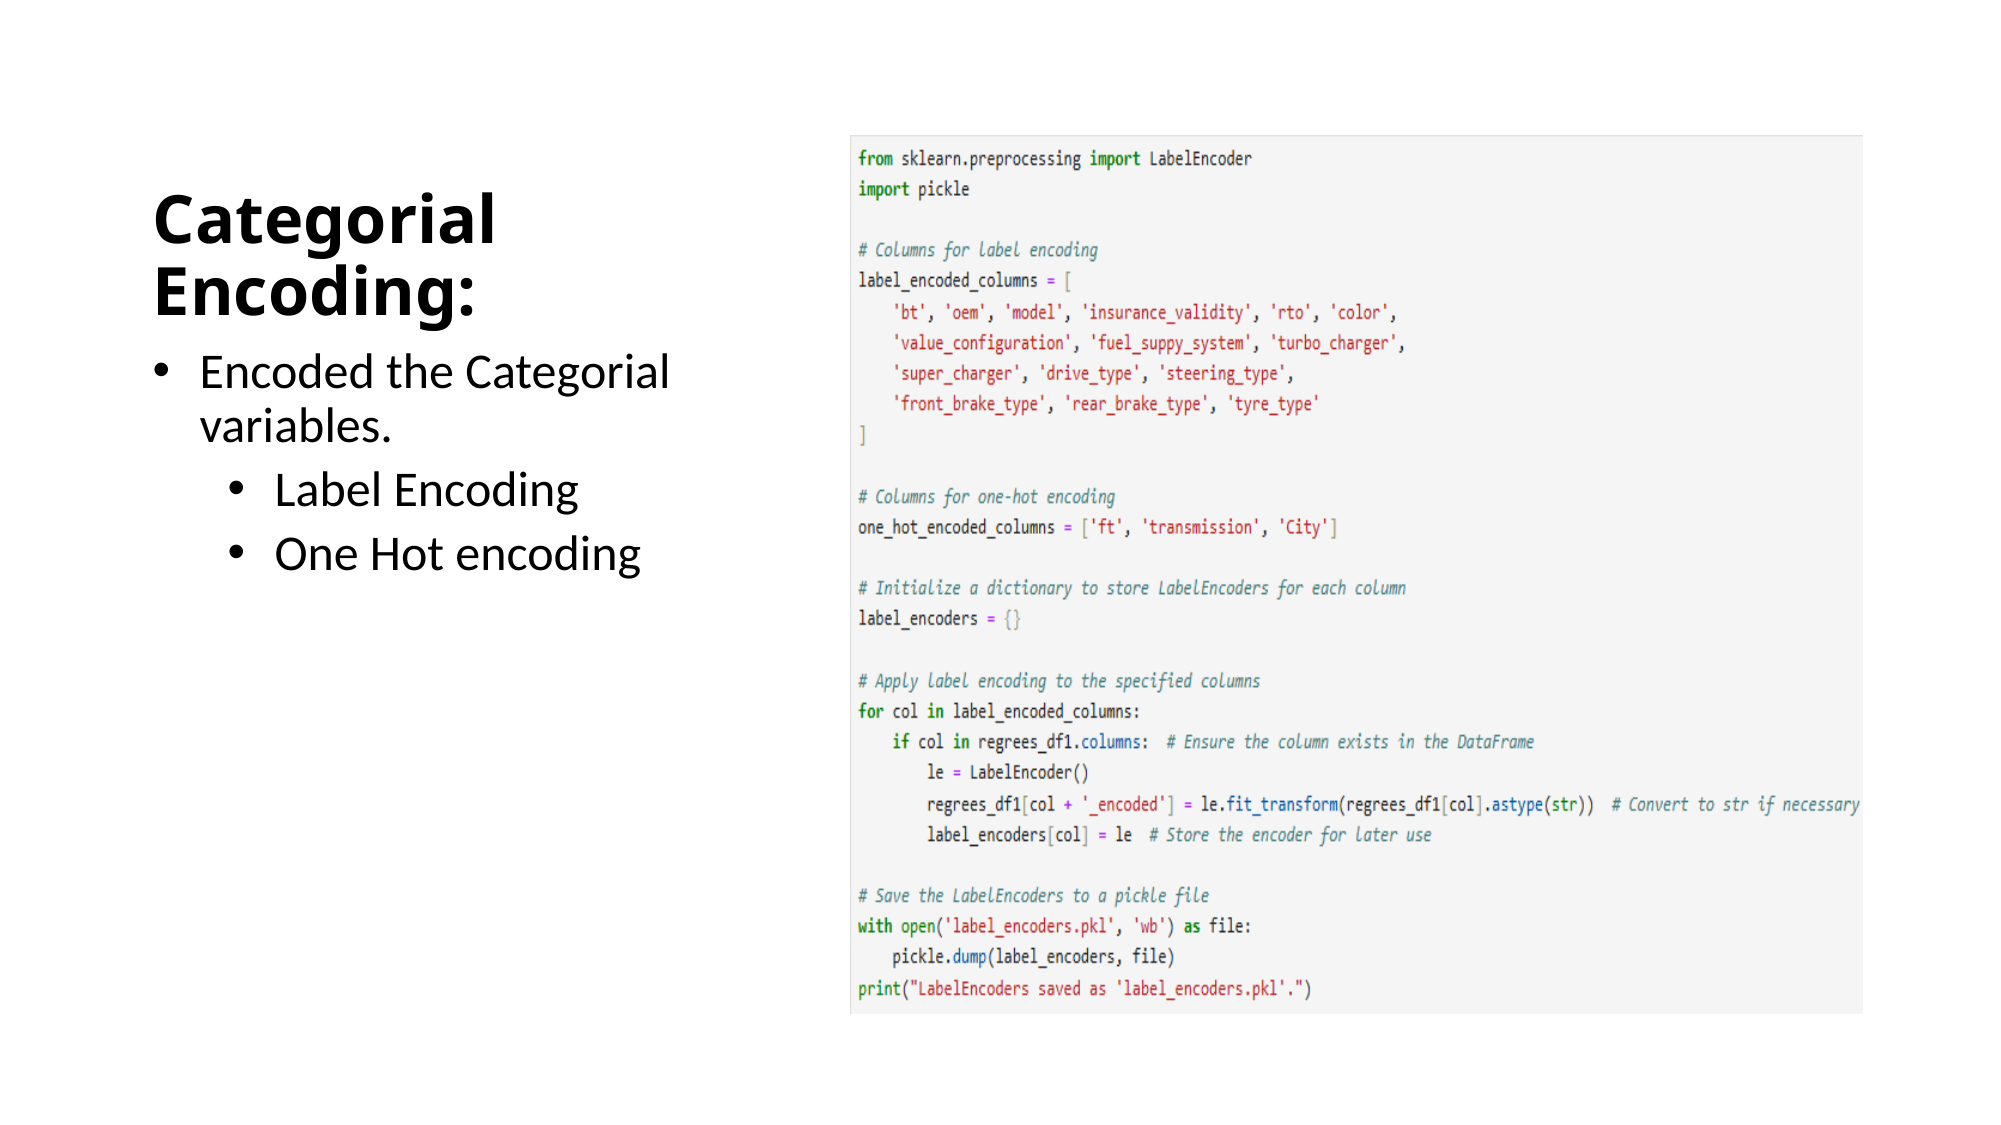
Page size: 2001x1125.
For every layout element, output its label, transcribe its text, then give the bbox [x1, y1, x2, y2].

list Encoded the Categorial variables. Label Encoding One Hot encoding [137, 337, 783, 963]
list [850, 135, 1863, 1014]
title Categorial Encoding: [137, 75, 783, 337]
